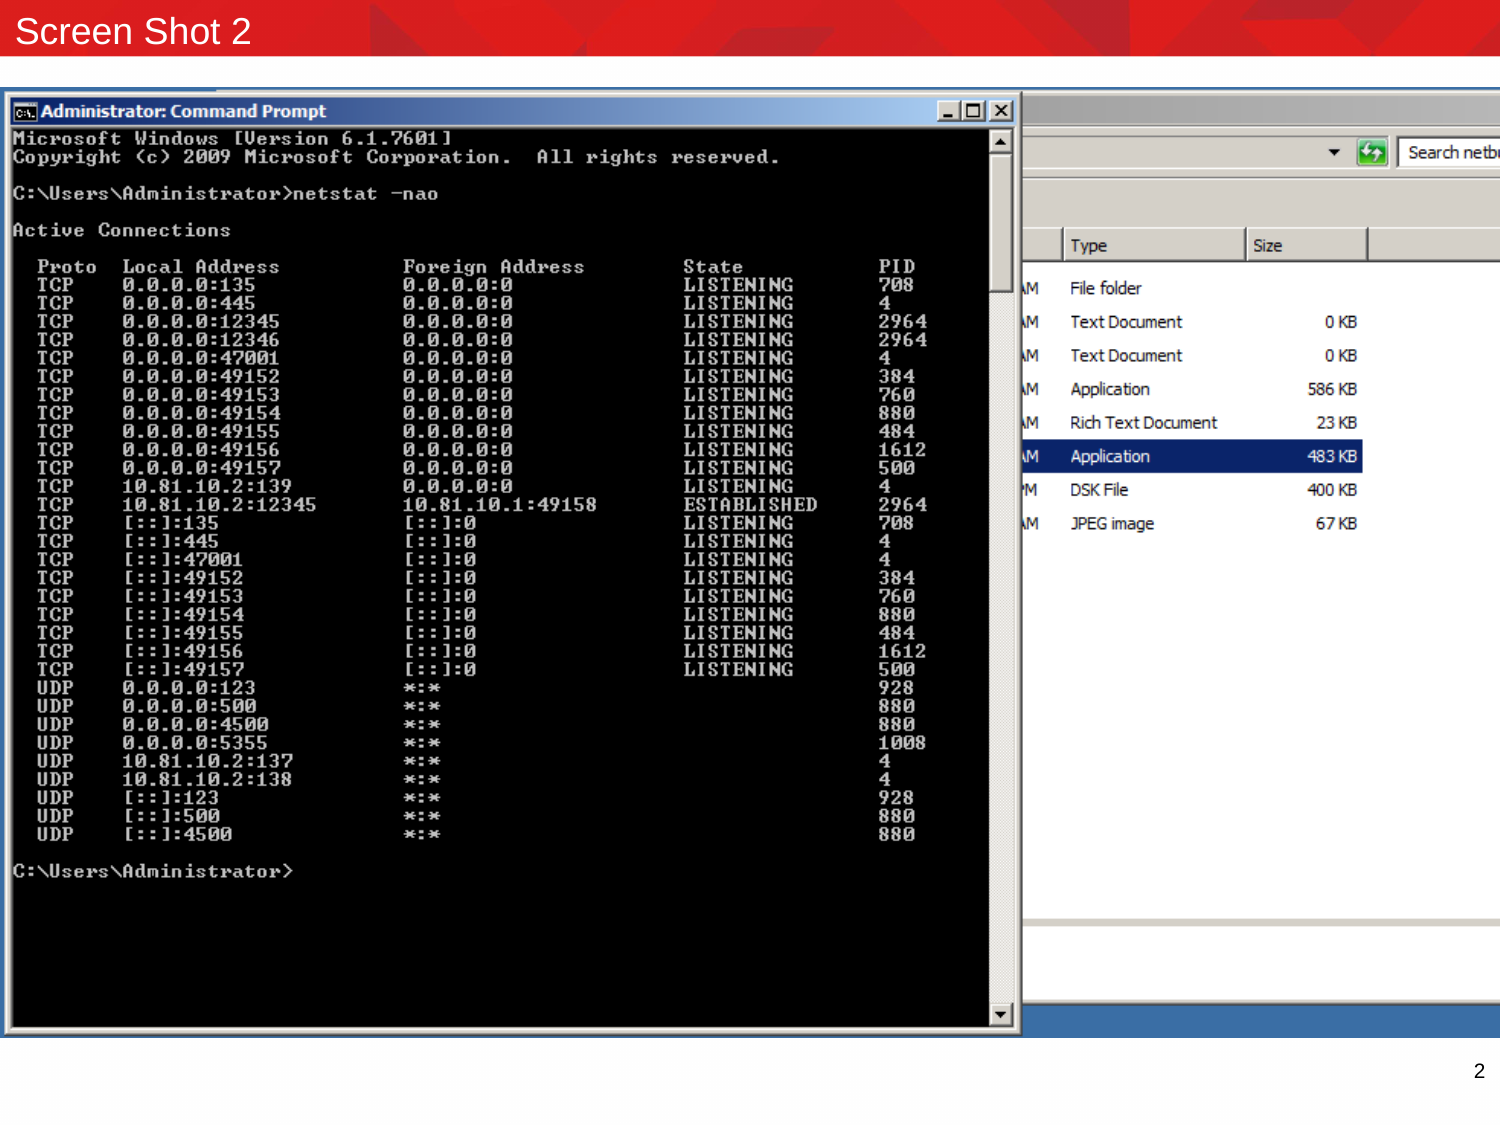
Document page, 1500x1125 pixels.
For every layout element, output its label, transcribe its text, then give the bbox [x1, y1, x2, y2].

text_box 2 [1149, 1049, 1500, 1125]
text_box Screen Shot 2 [0, 0, 900, 60]
picture [0, 0, 1500, 1125]
